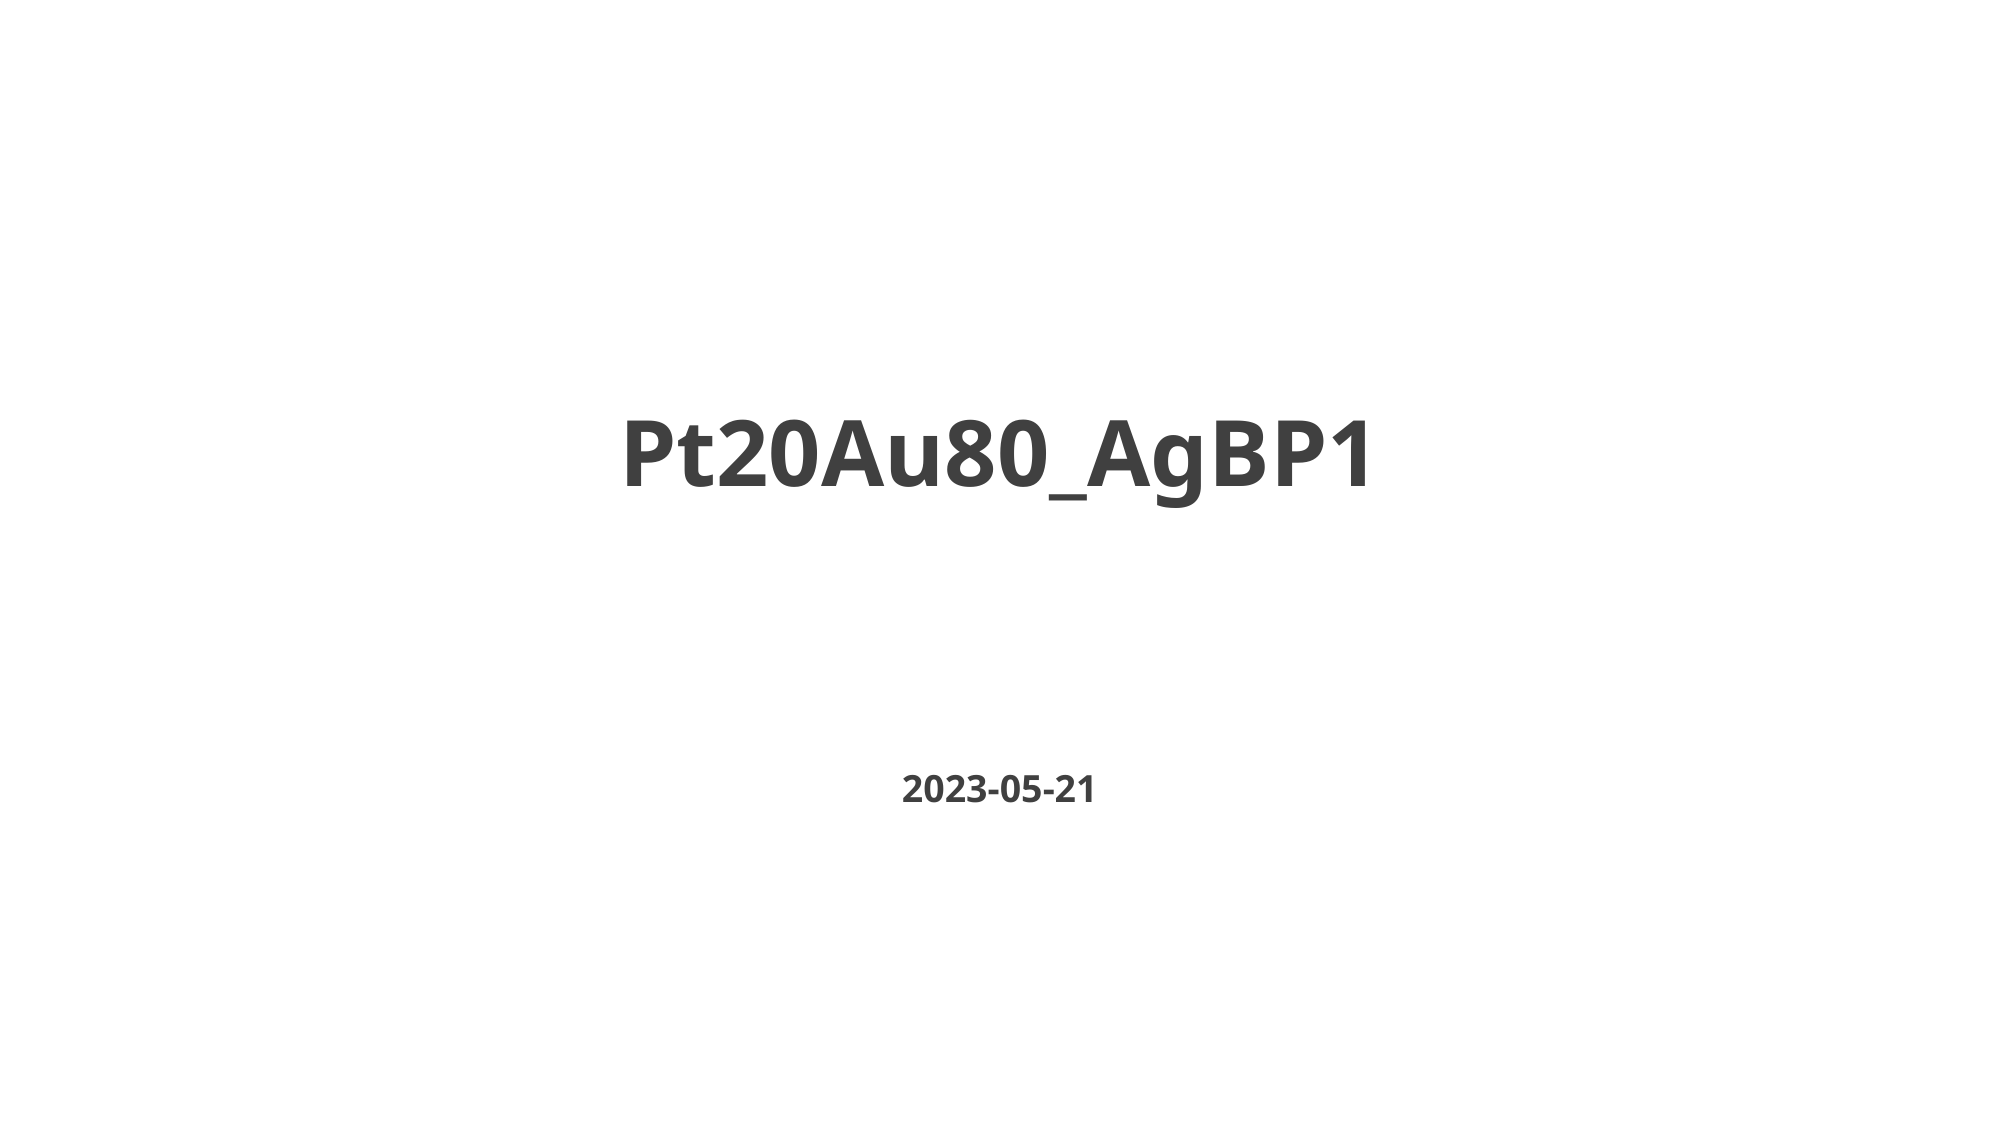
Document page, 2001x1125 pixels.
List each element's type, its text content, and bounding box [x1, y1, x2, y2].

text_box Pt20Au80_AgBP1 [200, 387, 1800, 513]
text_box 2023-05-21 [399, 757, 1600, 818]
